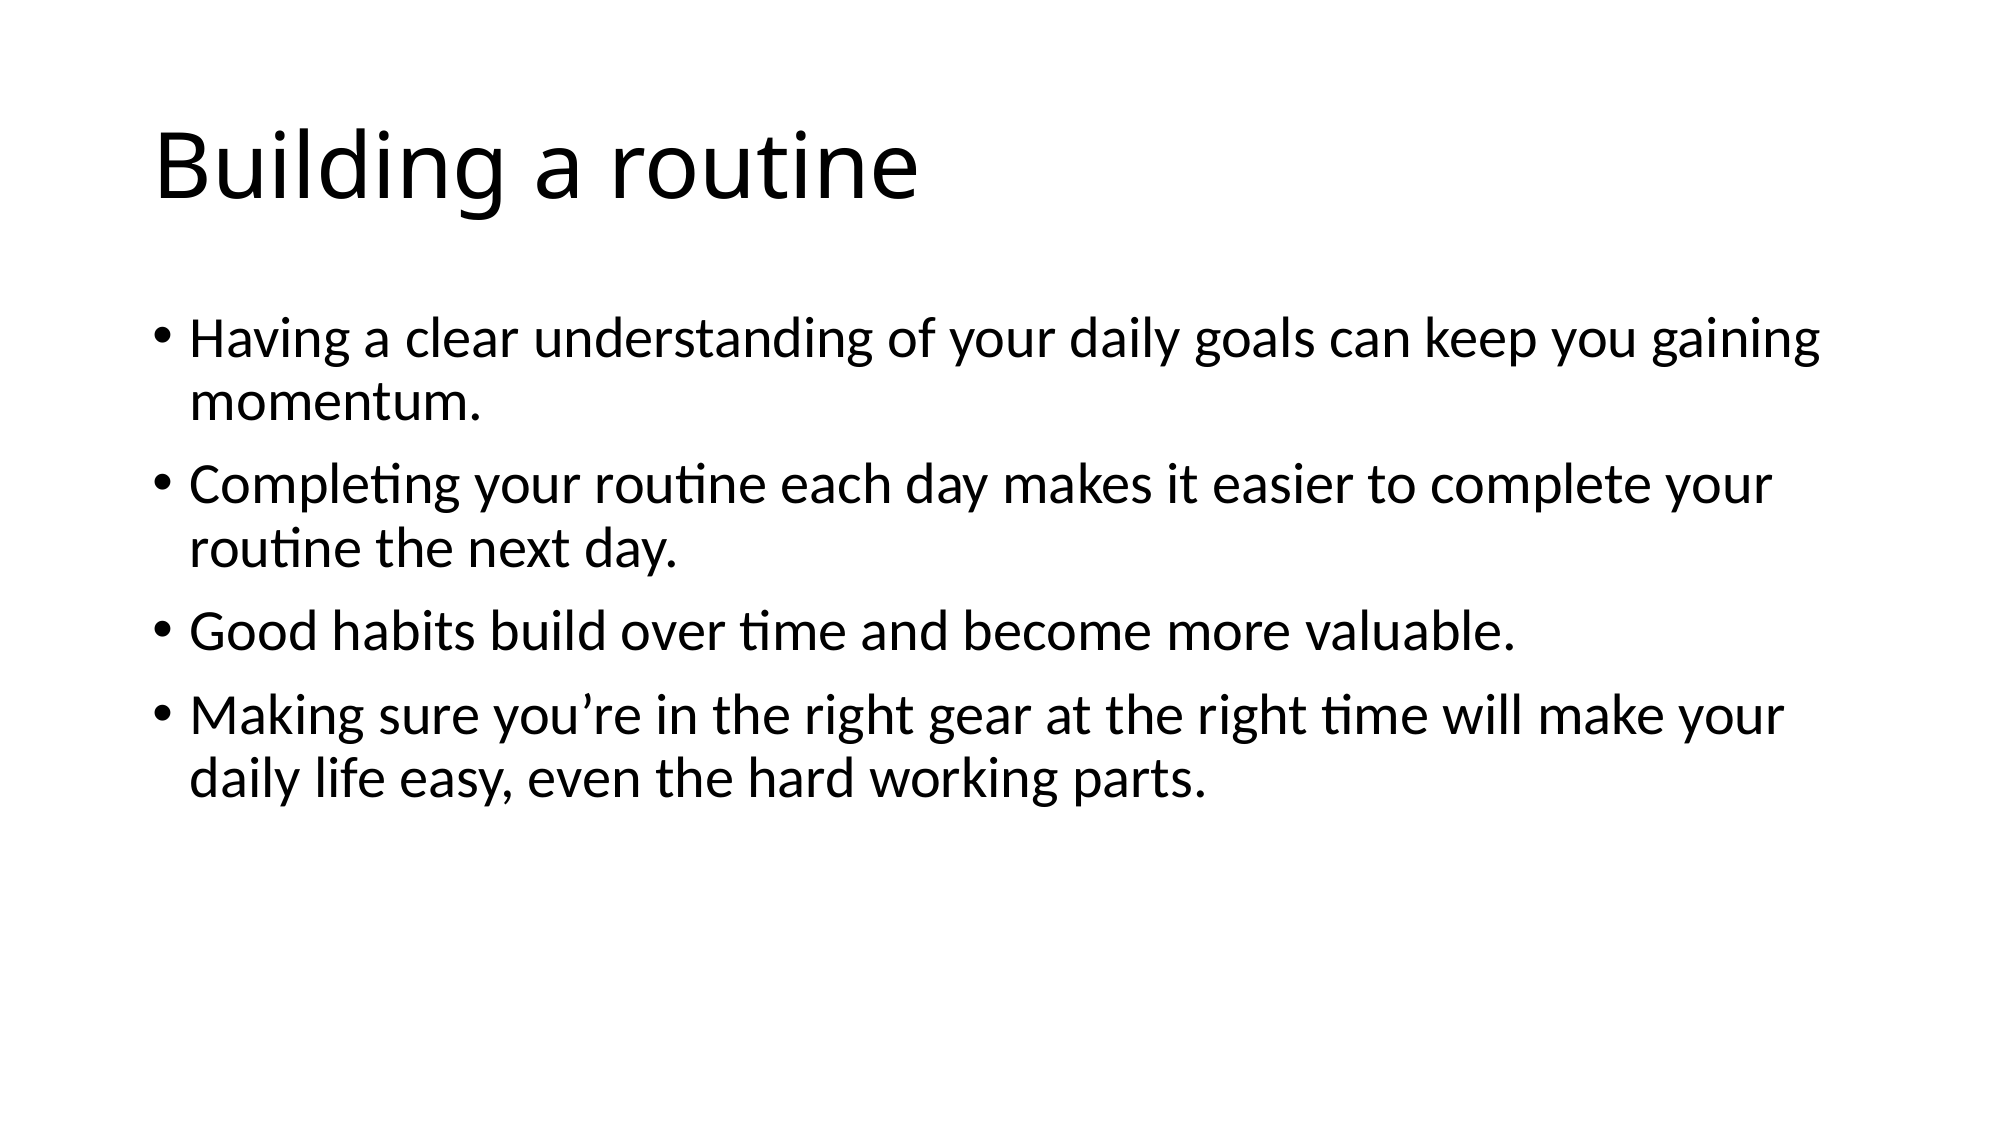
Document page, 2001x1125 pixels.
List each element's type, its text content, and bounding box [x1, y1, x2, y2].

list Having a clear understanding of your daily goals can keep you gaining momentum. Completing your routine each day makes it easier to complete your routine the next day. Good habits build over time and become more valuable. Making sure you’re in the right gear at the right time will make your daily life easy, even the hard working parts. [137, 299, 1863, 1014]
title Building a routine [137, 59, 1863, 278]
